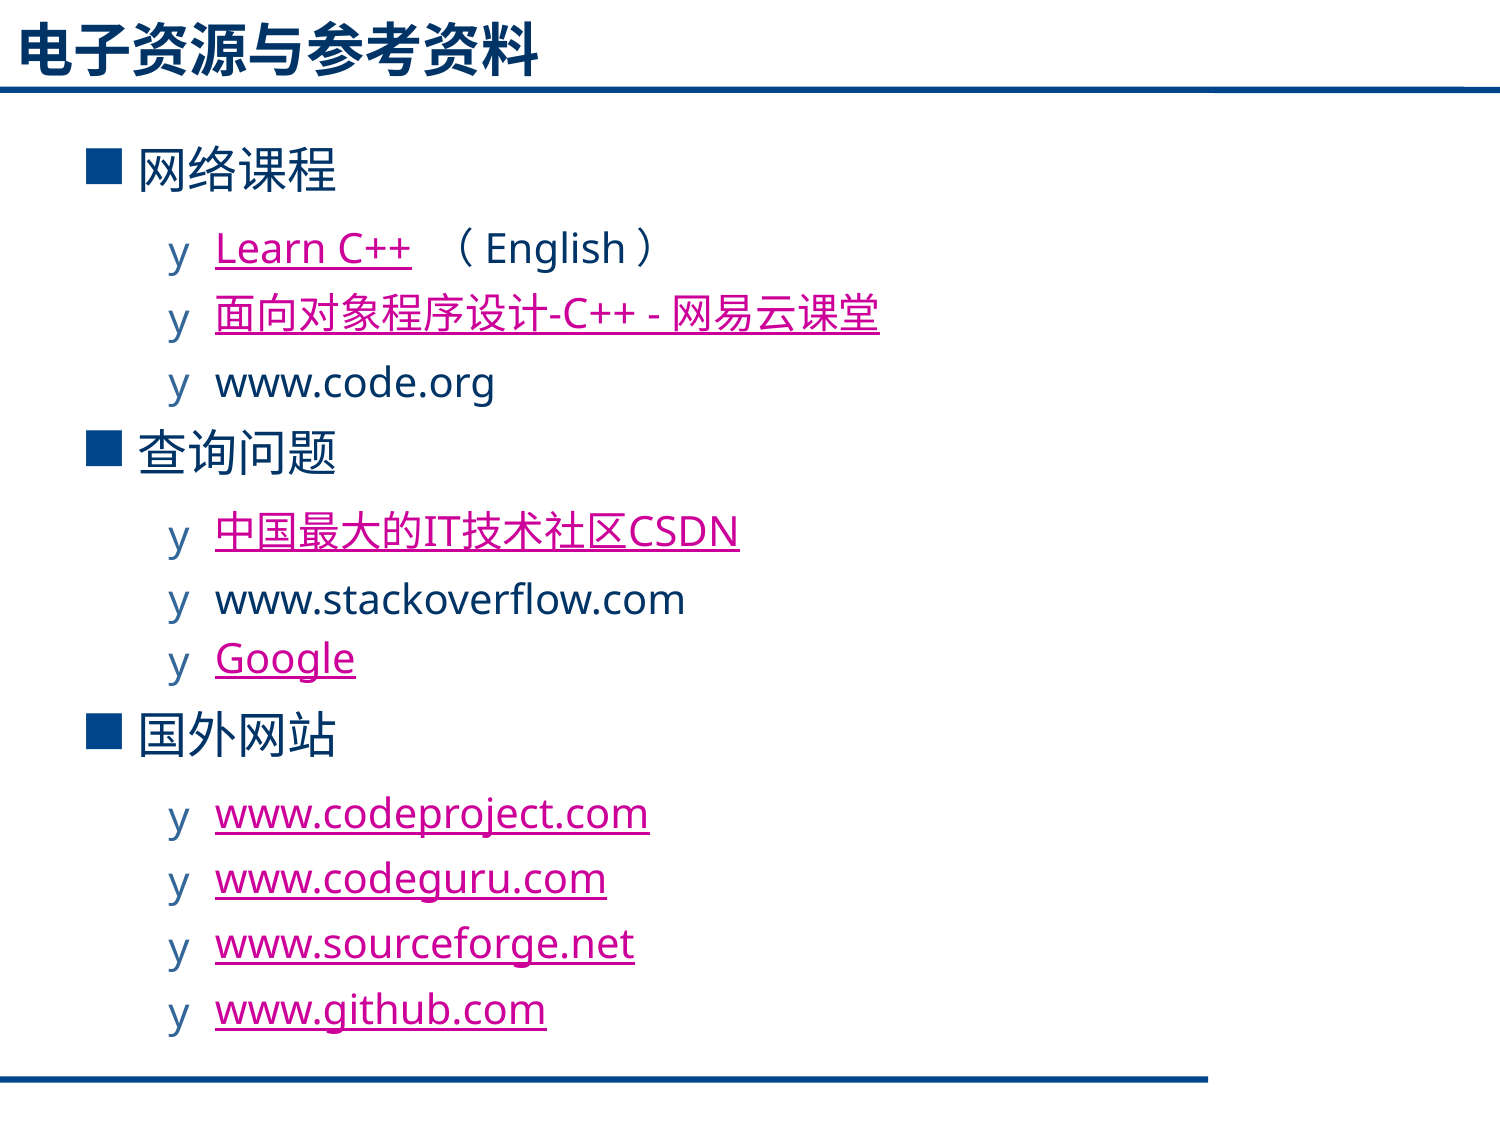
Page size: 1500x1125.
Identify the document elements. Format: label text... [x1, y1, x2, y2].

title 电子资源与参考资料 [0, 0, 1500, 97]
list 网络课程 Learn C++ （English） 面向对象程序设计-C++ - 网易云课堂 www.code.org 查询问题 中国最大的IT技术社区CSDN www.stackoverflow.com Google 国外网站 www.codeproject.com www.codeguru.com www.sourceforge.net www.github.com [75, 130, 1425, 1040]
